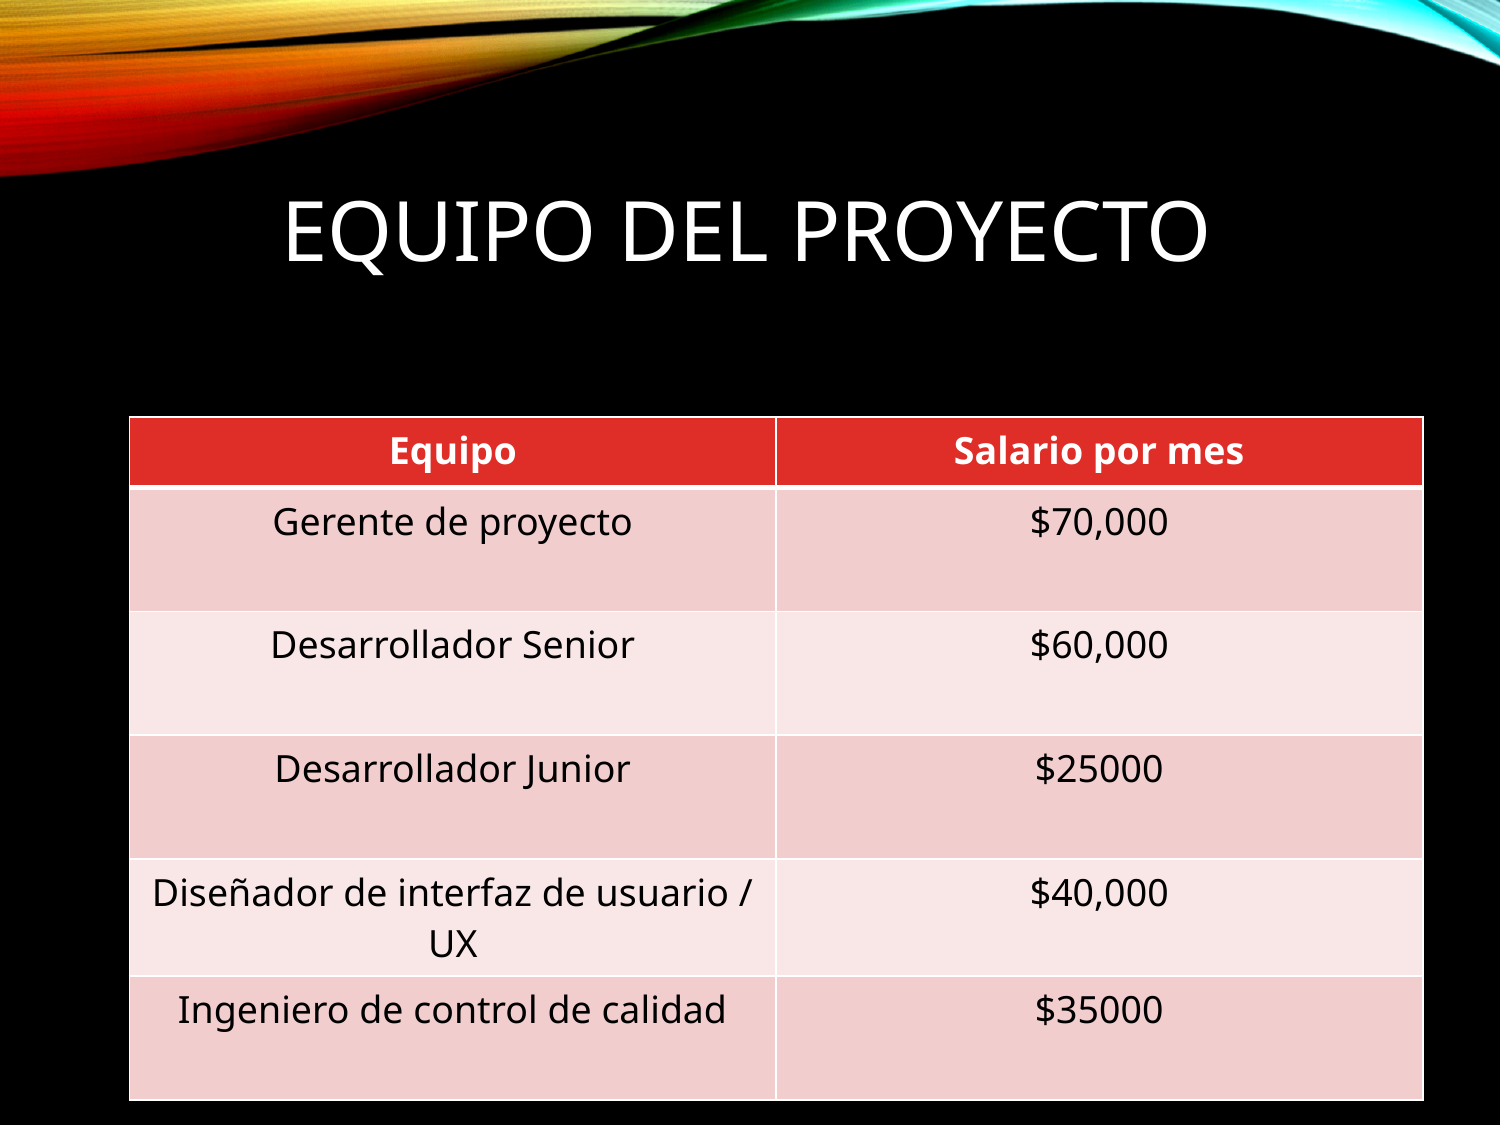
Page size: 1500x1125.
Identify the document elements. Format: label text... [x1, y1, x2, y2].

table_cell $35000 [777, 977, 1422, 1099]
title Equipo del proyecto [181, 128, 1228, 341]
table_cell Desarrollador Junior [130, 736, 775, 858]
table_cell $70,000 [777, 490, 1422, 611]
table_cell $60,000 [777, 612, 1422, 734]
picture [0, 0, 1500, 178]
table_cell Ingeniero de control de calidad [130, 977, 775, 1099]
table_header Salario por mes [777, 418, 1422, 485]
table_cell Gerente de proyecto [130, 490, 775, 611]
table_cell Diseñador de interfaz de usuario / UX [130, 860, 775, 975]
table_header Equipo [130, 418, 775, 485]
table_cell Desarrollador Senior [130, 612, 775, 734]
table_cell $40,000 [777, 860, 1422, 975]
table_cell $25000 [777, 736, 1422, 858]
